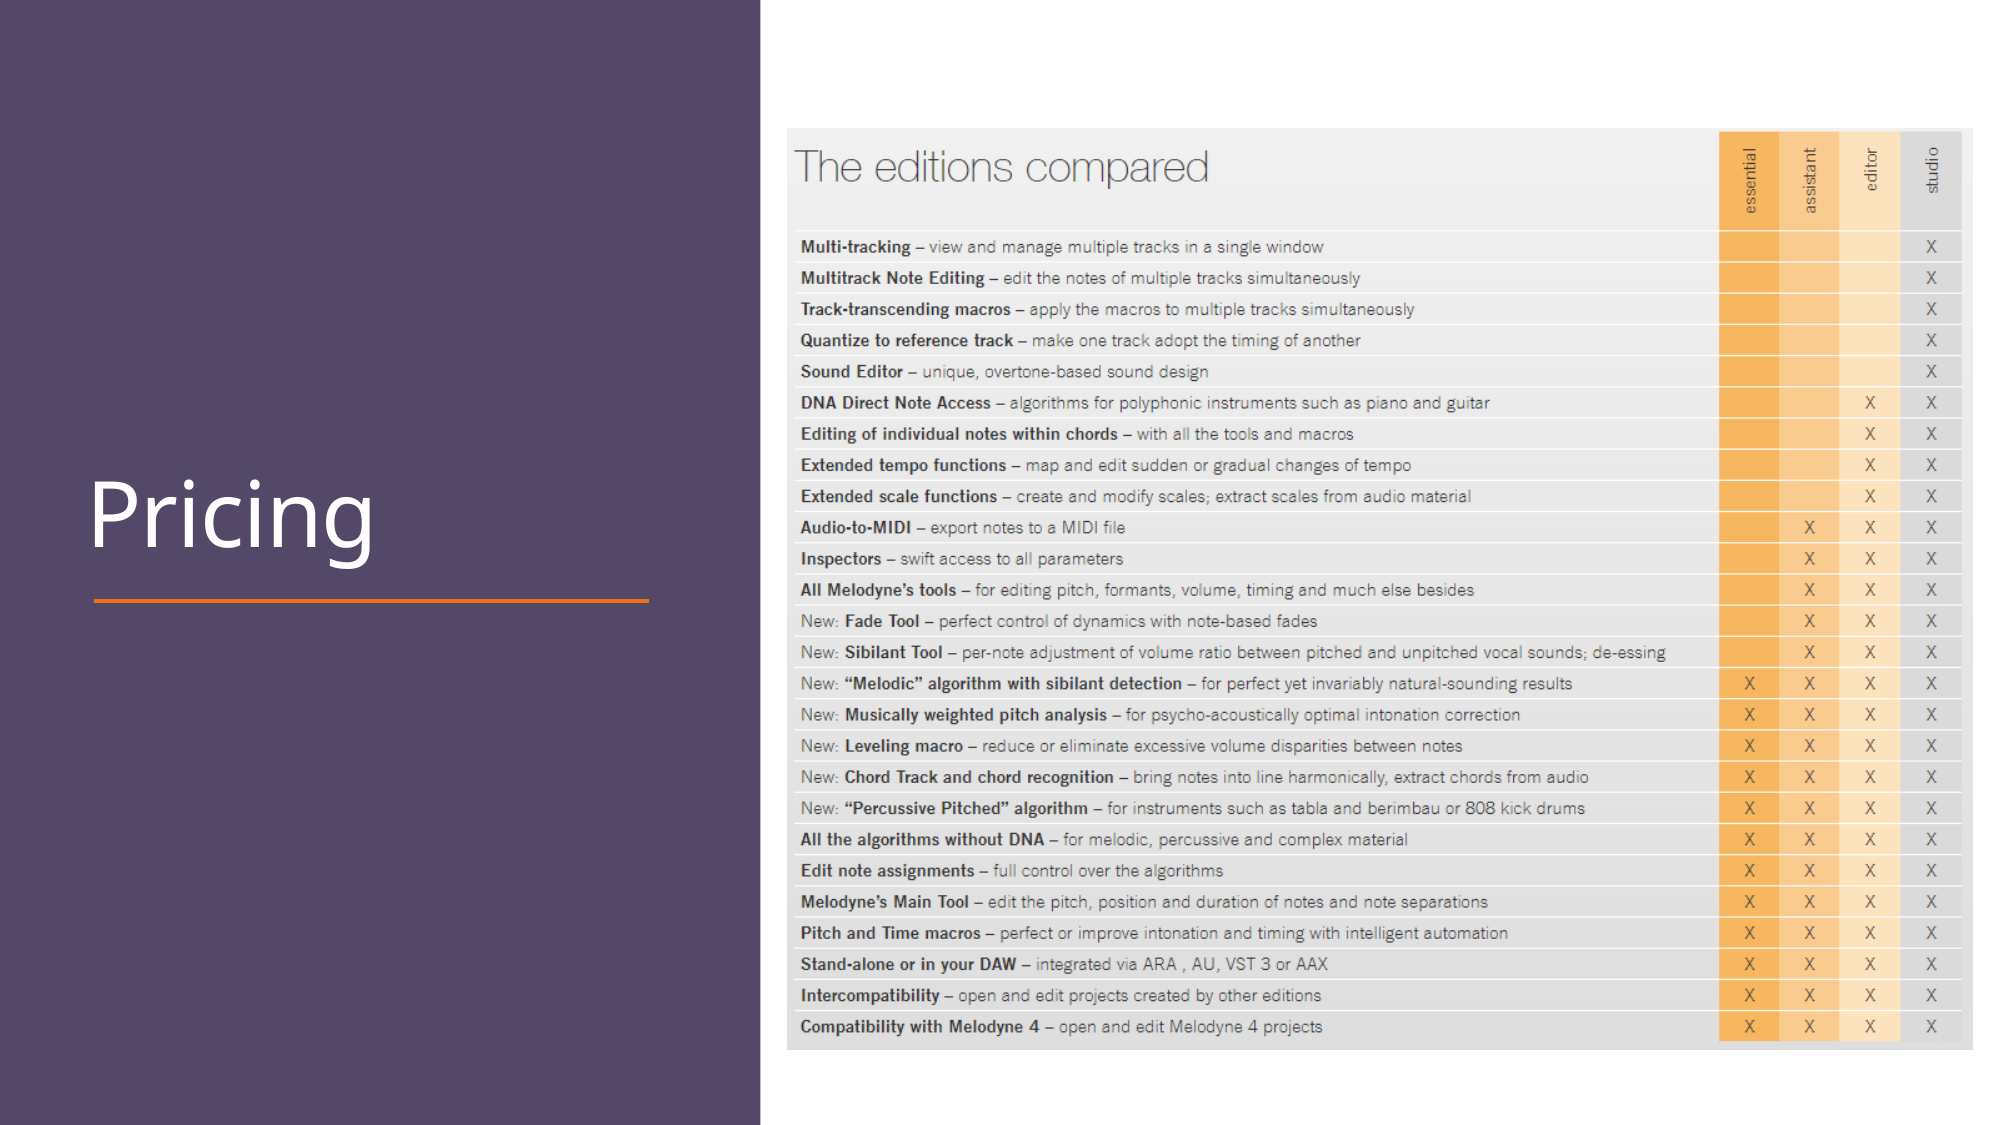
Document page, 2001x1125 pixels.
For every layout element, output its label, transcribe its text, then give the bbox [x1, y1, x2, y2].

title Pricing [71, 104, 672, 575]
text_box [762, 0, 2000, 1125]
text_box [0, 0, 762, 1125]
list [786, 127, 1974, 1051]
